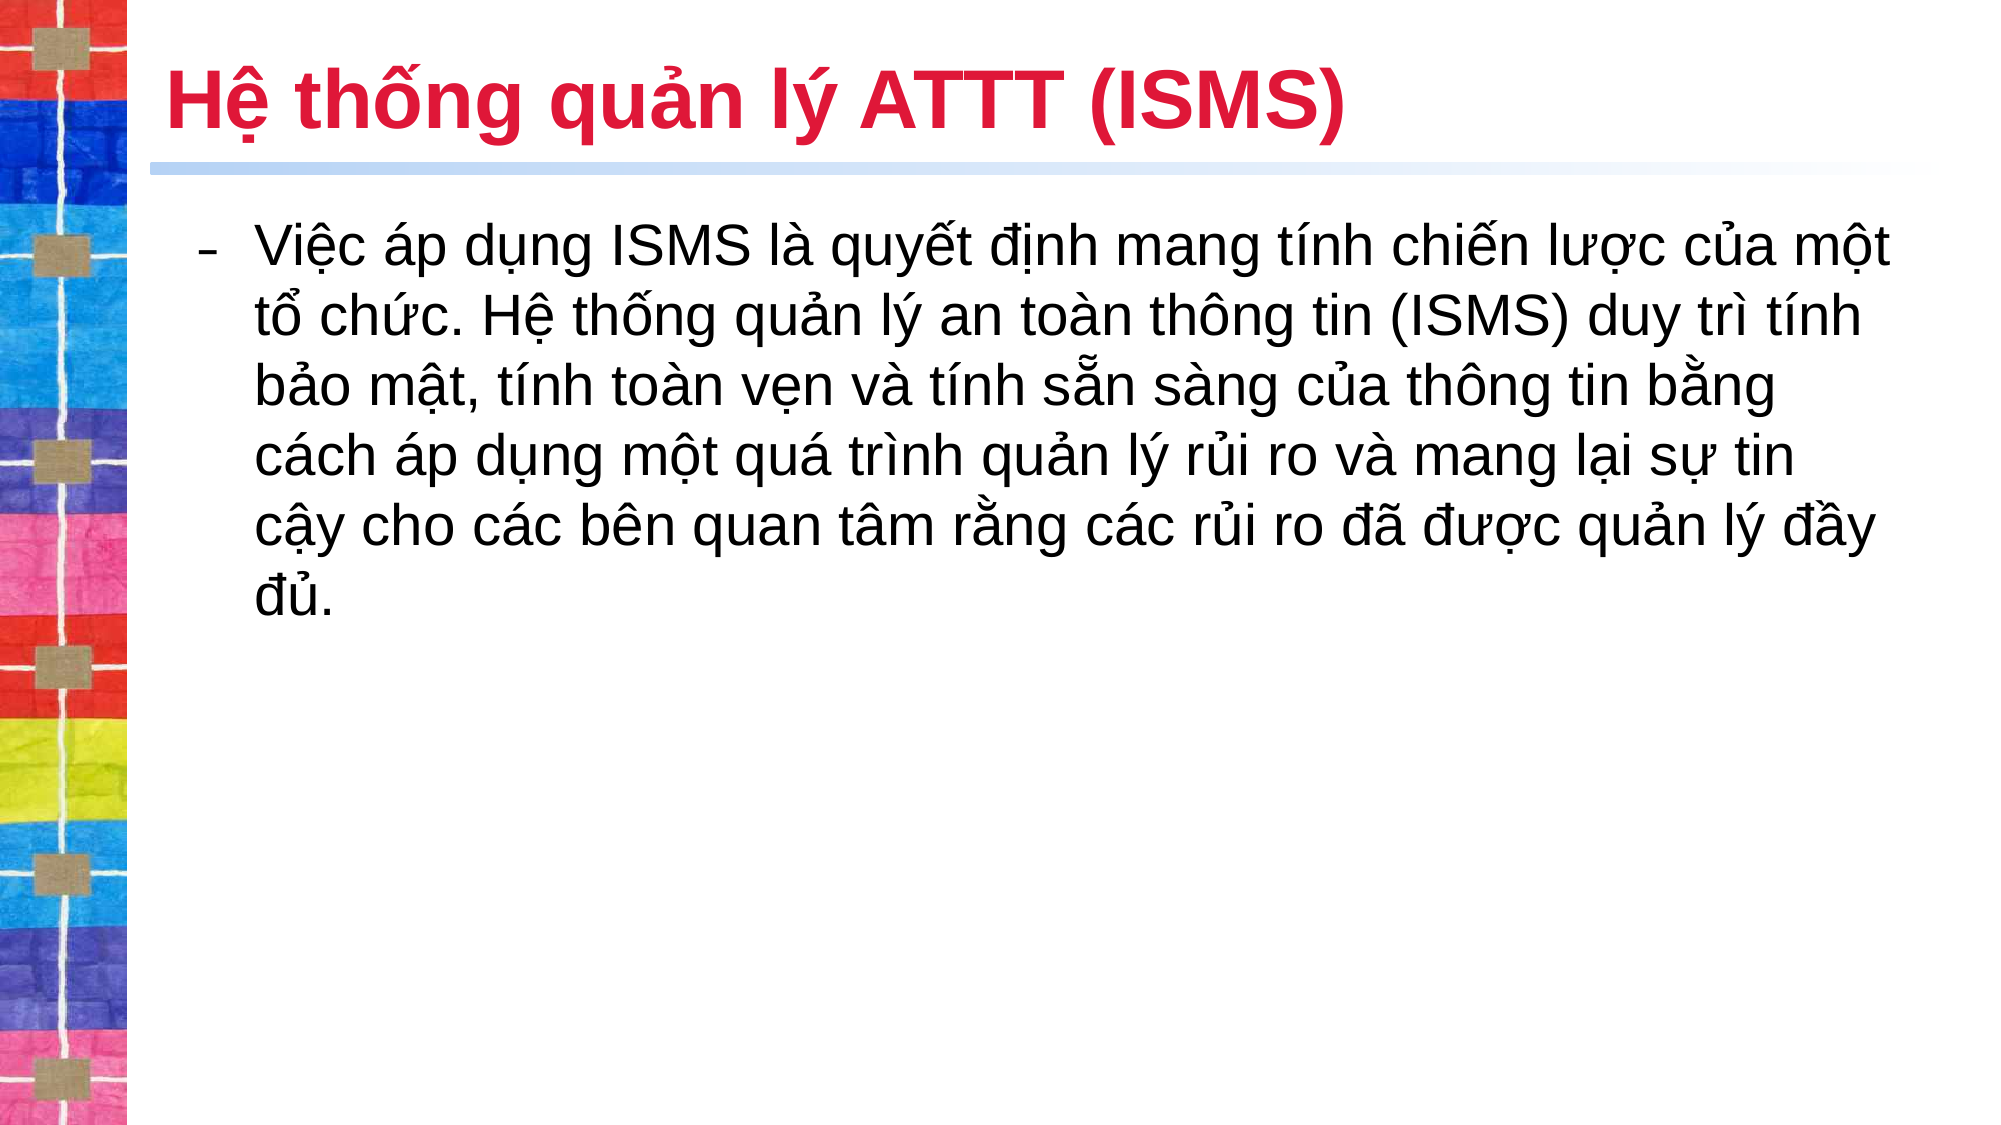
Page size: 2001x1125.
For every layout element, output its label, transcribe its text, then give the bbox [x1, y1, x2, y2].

title Hệ thống quản lý ATTT (ISMS) [150, 37, 1950, 175]
picture [0, 0, 127, 1125]
list Việc áp dụng ISMS là quyết định mang tính chiến lược của một tổ chức. Hệ thống quản lý an toàn thông tin (ISMS) duy trì tính bảo mật, tính toàn vẹn và tính sẵn sàng của thông tin bằng cách áp dụng một quá trình quản lý rủi ro và mang lại sự tin cậy cho các bên quan tâm rằng các rủi ro đã được quản lý đầy đủ. [183, 200, 1917, 1009]
